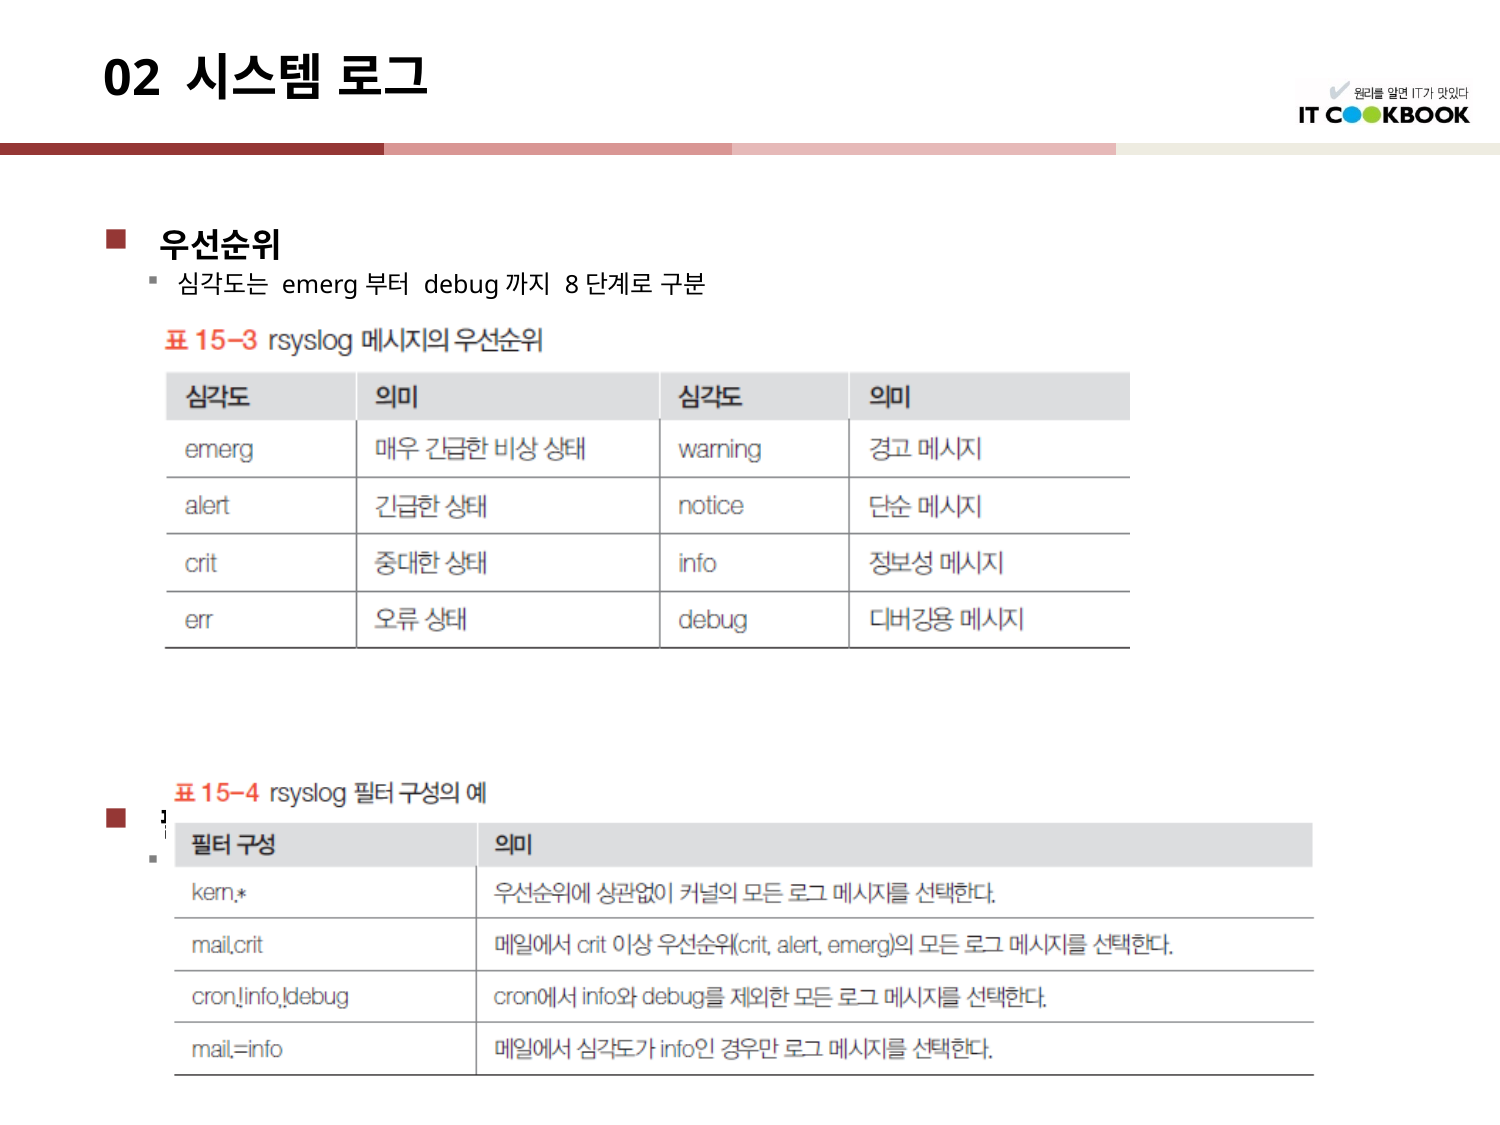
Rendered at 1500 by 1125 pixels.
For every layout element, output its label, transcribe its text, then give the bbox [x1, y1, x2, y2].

picture [159, 314, 1130, 664]
list 우선순위 심각도는 emerg부터 debug까지 8단계로 구분 필터의 적용 기능명과 우선순위를 결합하는 방법 [88, 196, 1436, 1083]
picture [166, 776, 1318, 1083]
title 02 시스템 로그 [88, 30, 1330, 121]
picture [1295, 78, 1473, 125]
